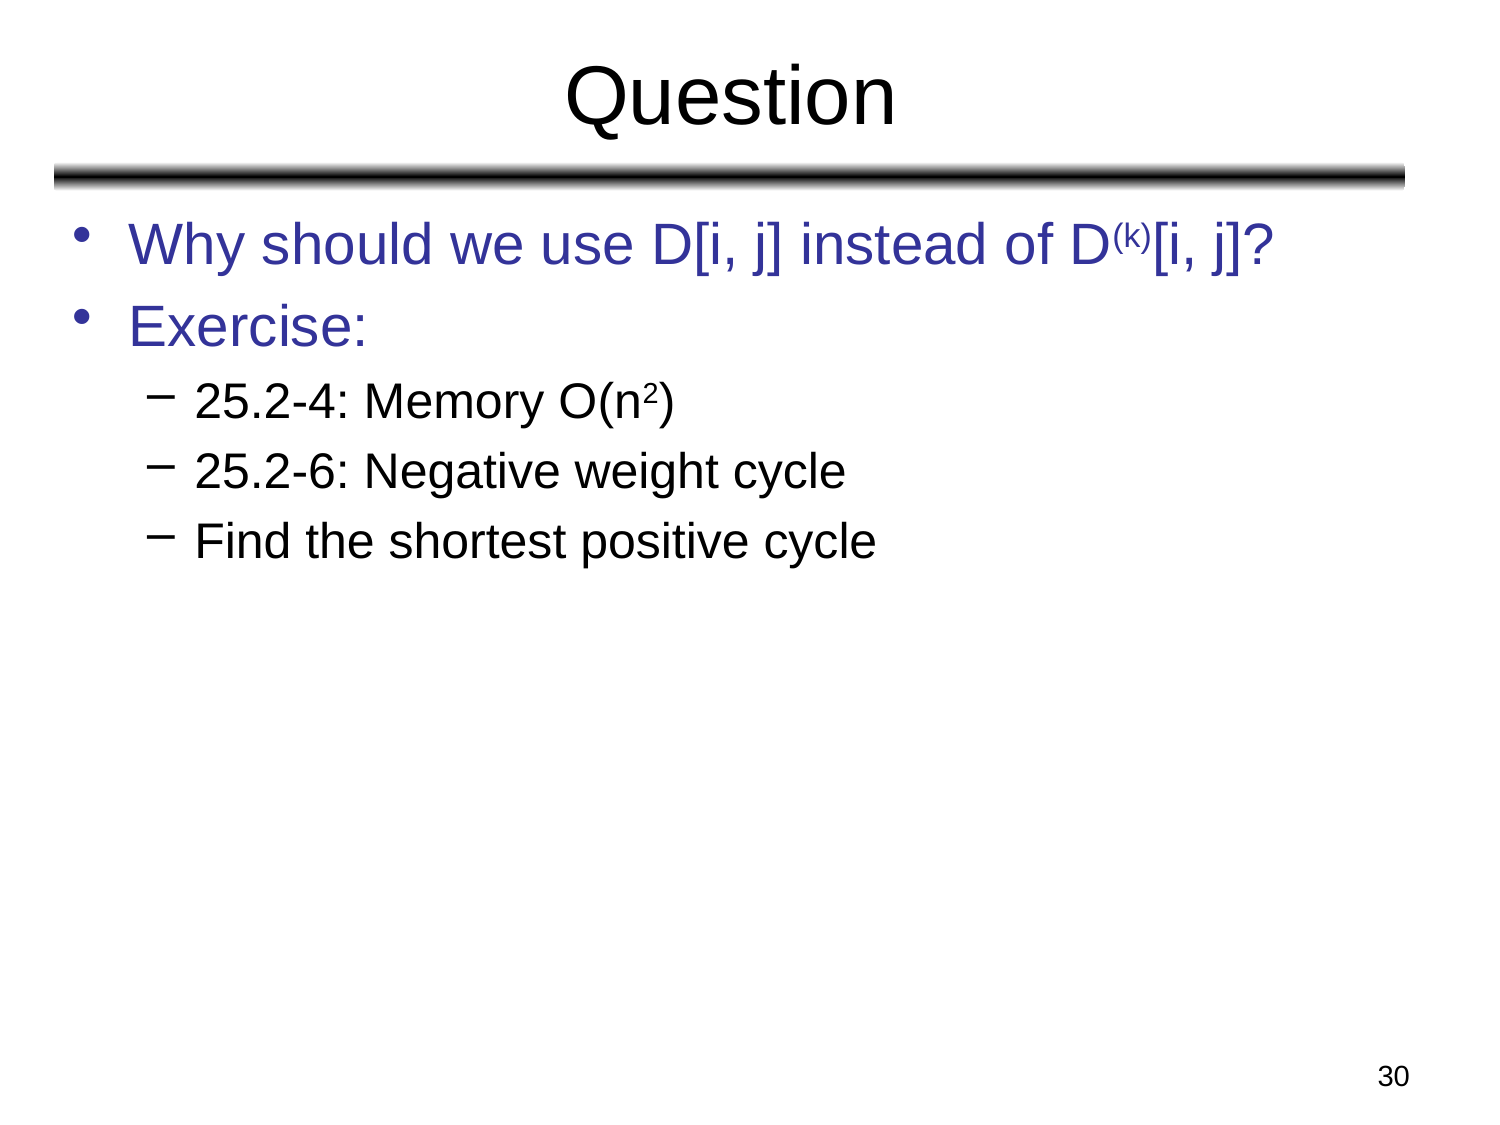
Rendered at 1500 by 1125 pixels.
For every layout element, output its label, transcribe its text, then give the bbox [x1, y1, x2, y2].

slide_number 30 [1074, 1049, 1426, 1103]
list Why should we use D[i, j] instead of D(k)[i, j]? Exercise: 25.2-4: Memory O(n2) 25.2-6: Negative weight cycle Find the shortest positive cycle [57, 198, 1408, 1033]
title Question [55, 16, 1407, 166]
